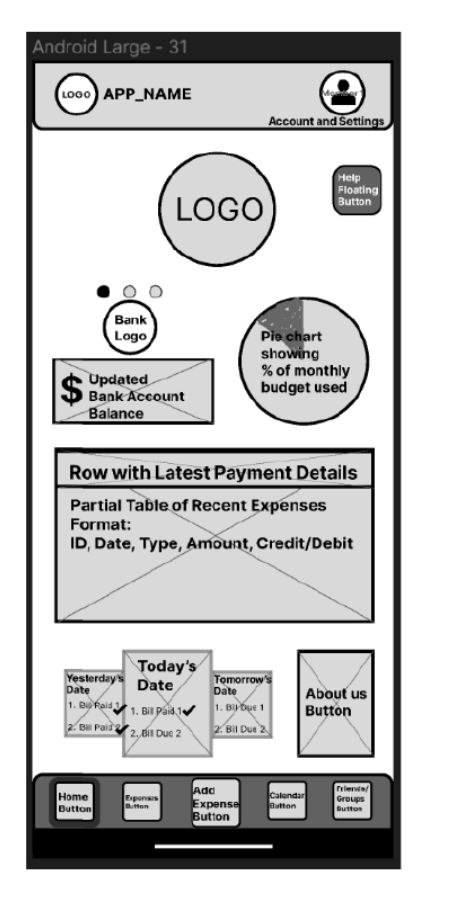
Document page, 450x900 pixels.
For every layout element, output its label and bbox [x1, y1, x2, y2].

picture [24, 24, 405, 876]
